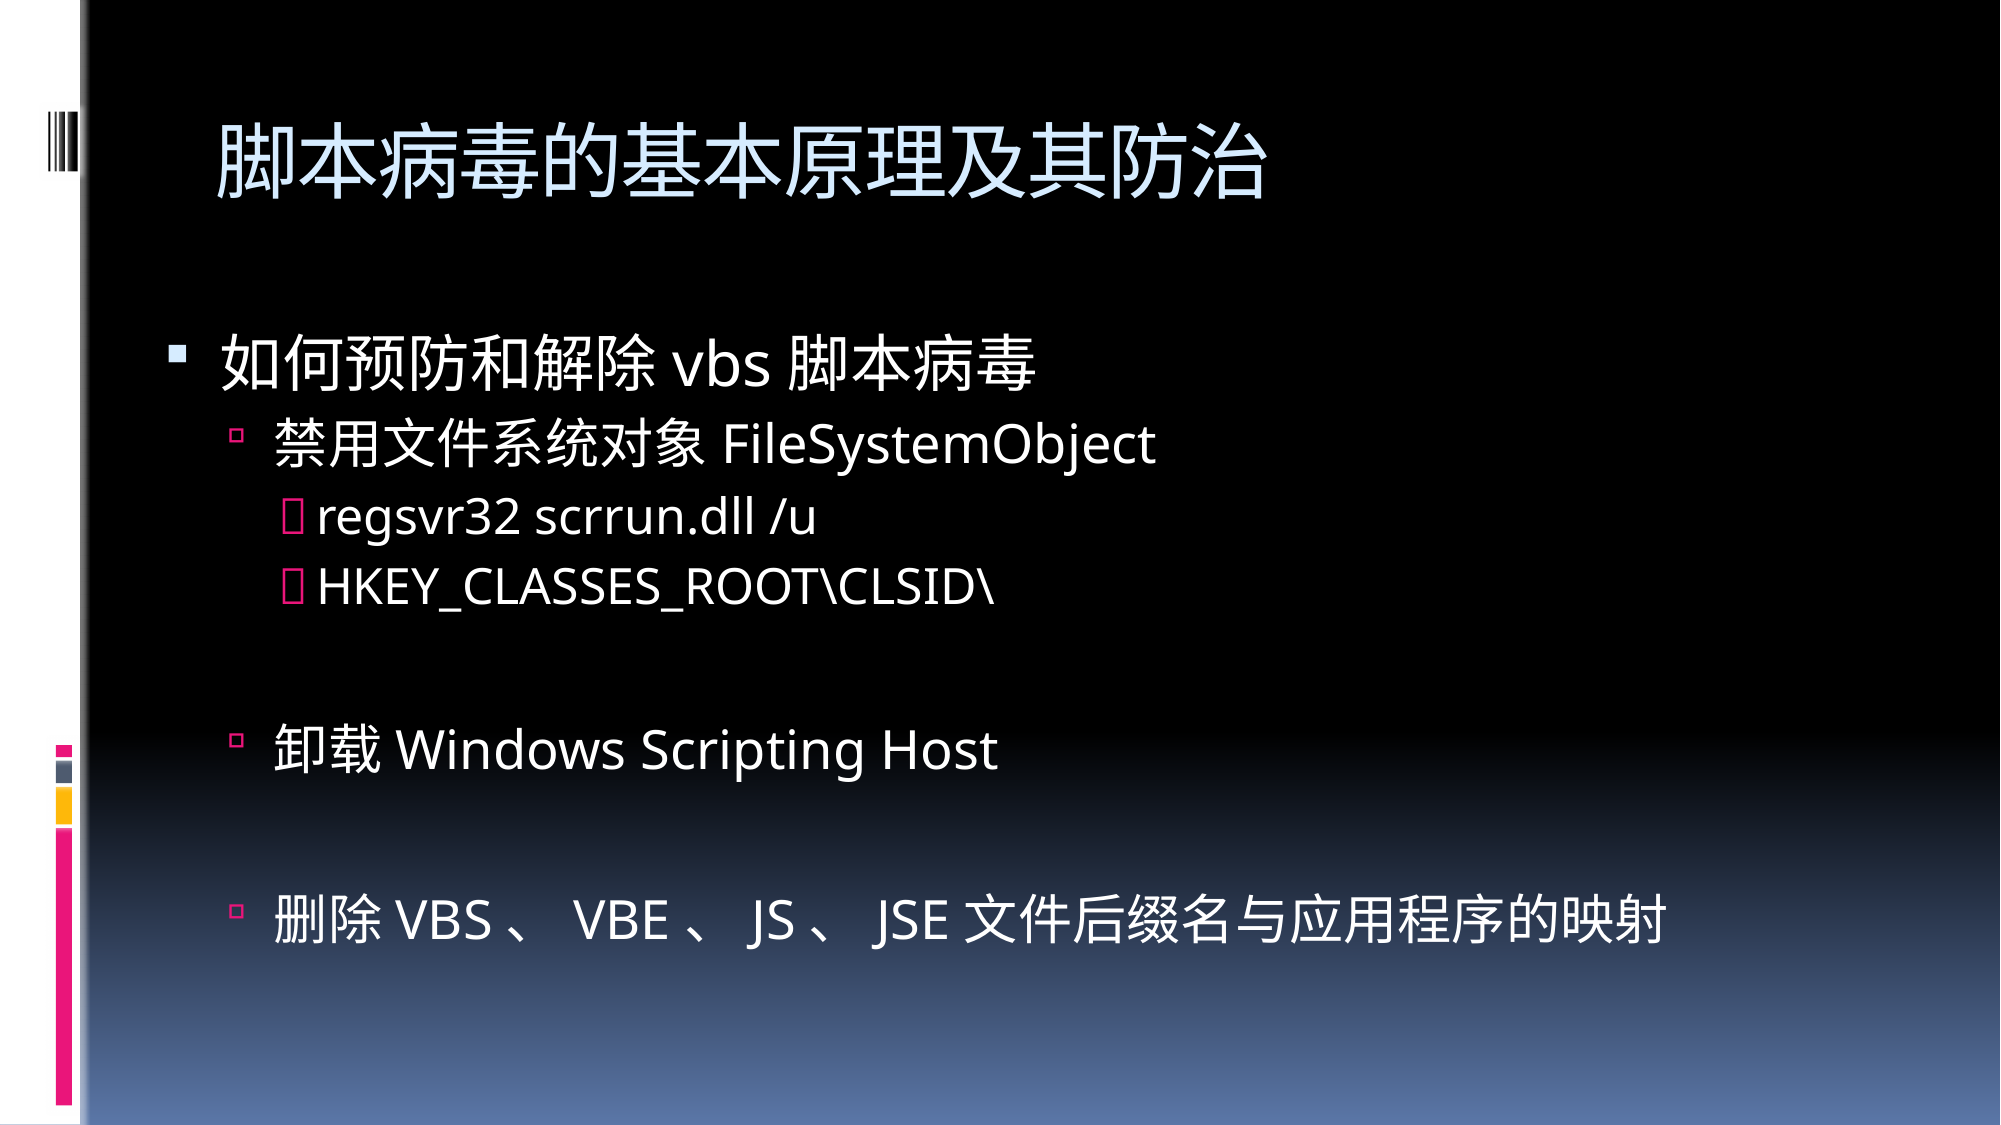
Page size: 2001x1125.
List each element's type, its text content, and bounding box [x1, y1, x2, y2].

title 脚本病毒的基本原理及其防治 [200, 83, 1900, 234]
list 如何预防和解除vbs脚本病毒 禁用文件系统对象FileSystemObject regsvr32 scrrun.dll /u HKEY_CLASSES_ROOT\CLSID\ 卸载Windows Scripting Host 删除VBS、VBE、JS、JSE文件后缀名与应用程序的映射 [137, 316, 1725, 1024]
